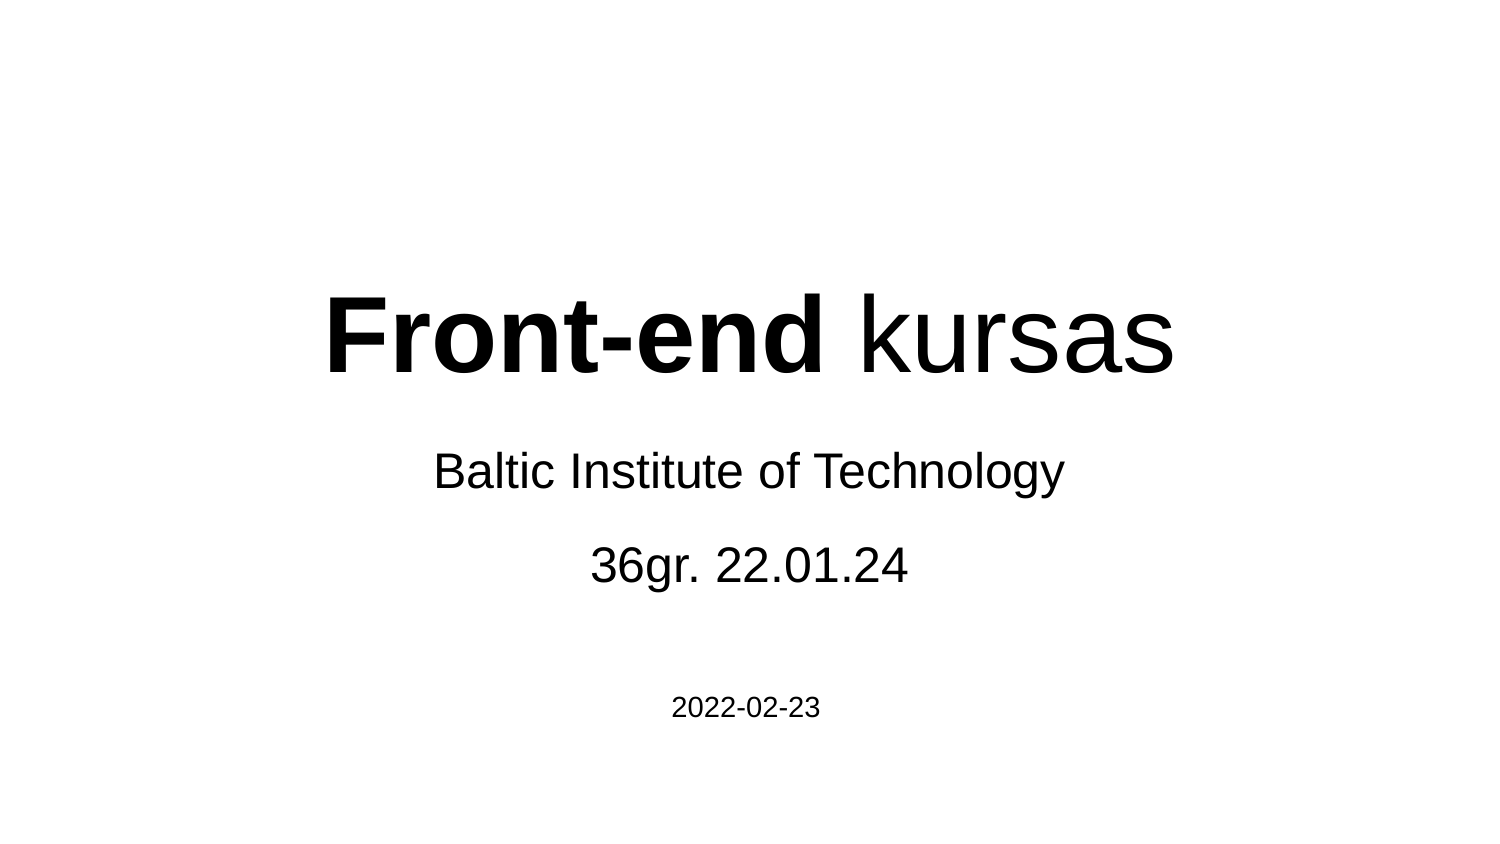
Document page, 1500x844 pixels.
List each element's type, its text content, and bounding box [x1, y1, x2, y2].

text_box 2022-02-23 [656, 673, 844, 739]
text_box Baltic Institute of Technology 36gr. 22.01.24 [51, 414, 1449, 643]
text_box Front-end kursas [51, 72, 1449, 409]
